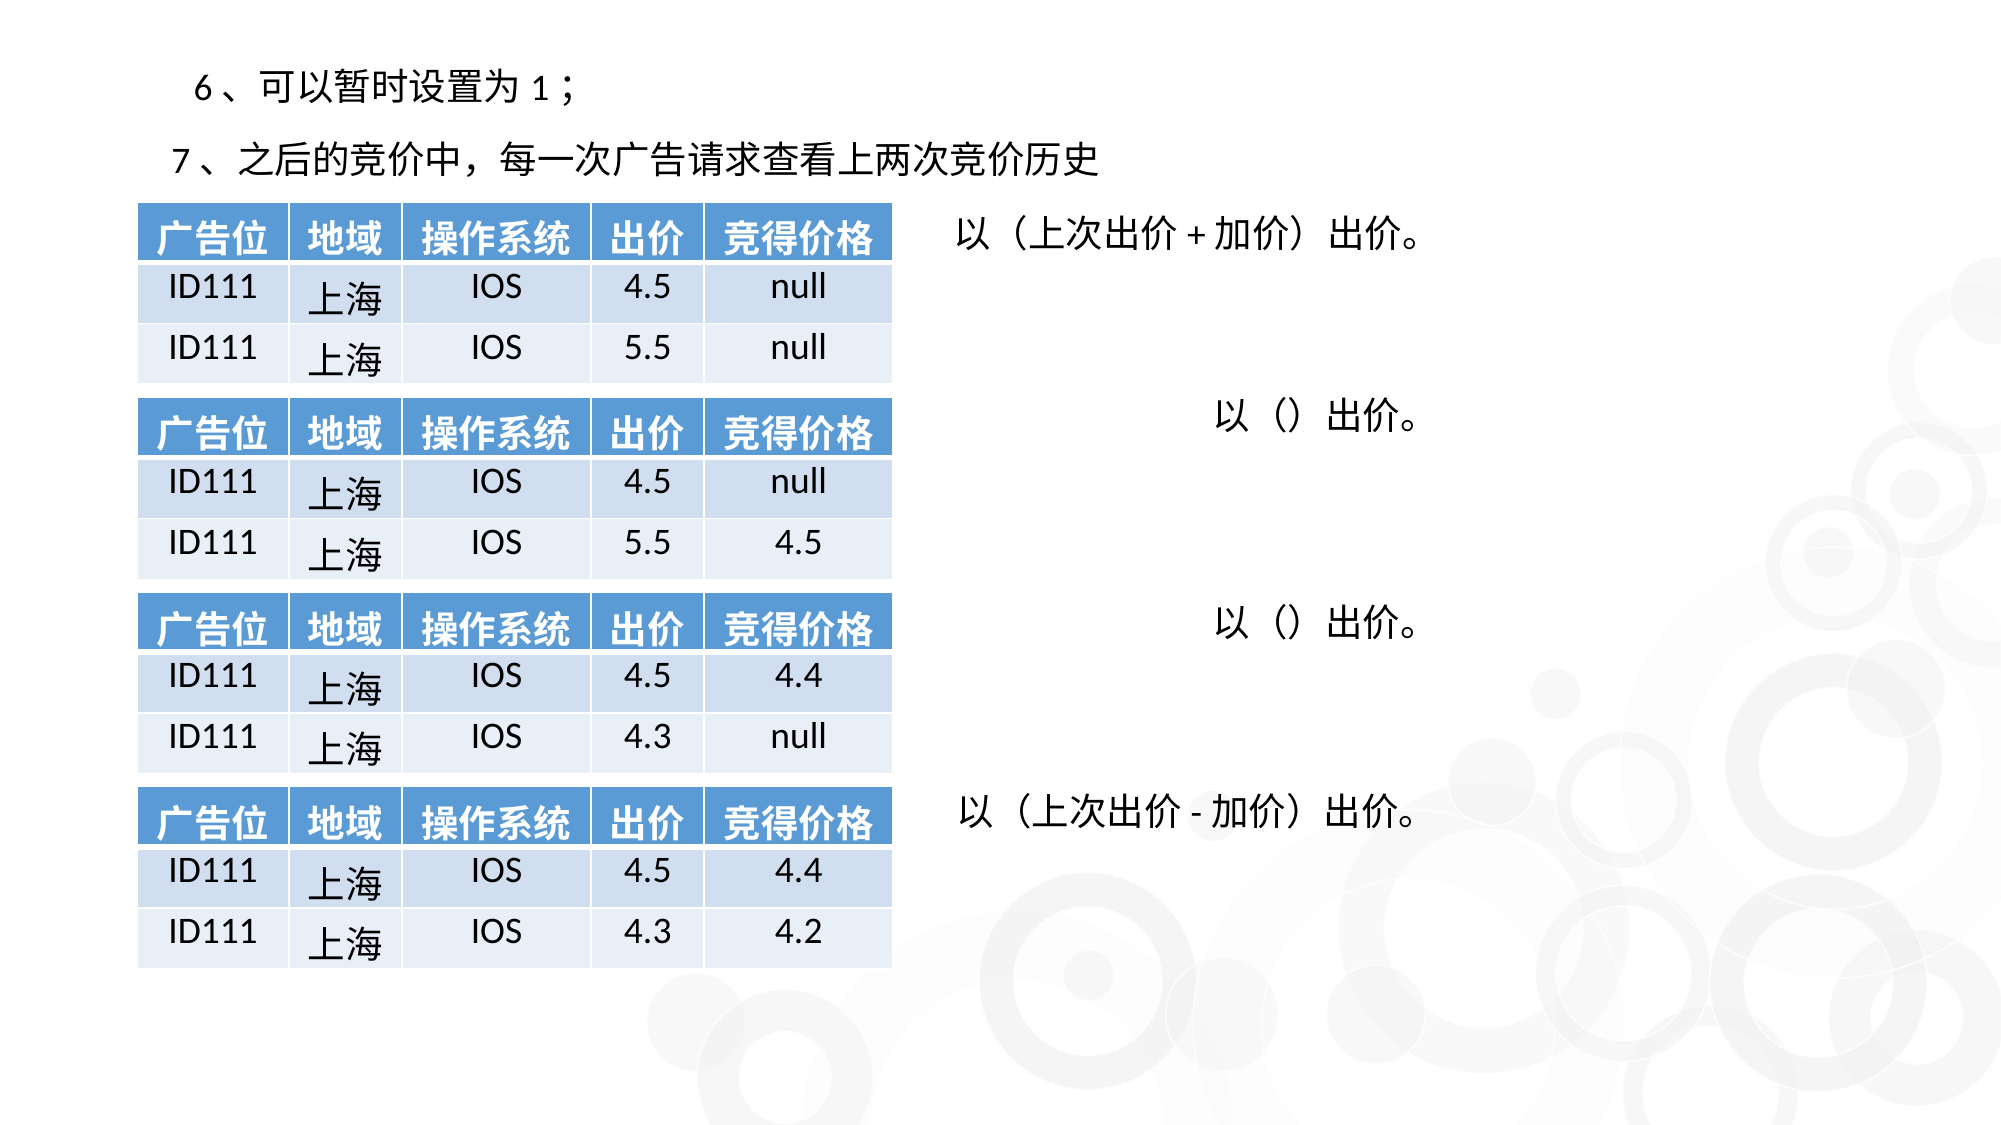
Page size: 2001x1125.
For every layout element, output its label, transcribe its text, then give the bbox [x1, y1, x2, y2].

table_cell ID111 [138, 324, 288, 383]
table_cell IOS [403, 714, 590, 773]
table_cell 上海 [290, 655, 401, 712]
table_cell ID111 [138, 714, 288, 773]
table_cell 上海 [290, 324, 401, 383]
table_cell IOS [403, 655, 590, 712]
table_cell null [705, 265, 892, 323]
table_cell 4.5 [592, 460, 703, 518]
table_cell null [705, 714, 892, 773]
table_cell IOS [403, 519, 590, 579]
table_header 地域 [290, 203, 401, 260]
table_cell 上海 [290, 519, 401, 579]
table_header 广告位 [138, 203, 288, 260]
table_header 广告位 [138, 398, 288, 455]
table_cell IOS [403, 460, 590, 518]
table_header 操作系统 [403, 787, 590, 844]
table_header 地域 [290, 593, 401, 649]
table_cell IOS [403, 324, 590, 383]
table_cell IOS [403, 265, 590, 323]
table_cell 4.5 [705, 519, 892, 579]
table_header 操作系统 [403, 203, 590, 260]
table_header 出价 [592, 203, 703, 260]
table_cell 4.5 [592, 655, 703, 712]
table_cell null [705, 324, 892, 383]
table_cell 5.5 [592, 324, 703, 383]
table_cell 4.3 [592, 909, 703, 968]
table_cell 上海 [290, 714, 401, 773]
table_cell IOS [403, 850, 590, 907]
table_header 出价 [592, 787, 703, 844]
table_cell 上海 [290, 265, 401, 323]
table_header 出价 [592, 593, 703, 649]
table_header 竞得价格 [705, 787, 892, 844]
table_cell 4.3 [592, 714, 703, 773]
table_header 操作系统 [403, 398, 590, 455]
table_header 出价 [592, 398, 703, 455]
table_header 竞得价格 [705, 398, 892, 455]
table_cell ID111 [138, 655, 288, 712]
table_cell 上海 [290, 909, 401, 968]
table_cell 4.4 [705, 850, 892, 907]
table_cell 上海 [290, 850, 401, 907]
table_cell 4.5 [592, 850, 703, 907]
table_cell 上海 [290, 460, 401, 518]
table_cell ID111 [138, 265, 288, 323]
table_header 广告位 [138, 593, 288, 649]
table_header 竞得价格 [705, 203, 892, 260]
table_cell ID111 [138, 850, 288, 907]
table_cell ID111 [138, 460, 288, 518]
table_cell IOS [403, 909, 590, 968]
table_header 操作系统 [403, 593, 590, 649]
table_header 地域 [290, 787, 401, 844]
table_cell ID111 [138, 909, 288, 968]
table_header 地域 [290, 398, 401, 455]
table_cell 4.2 [705, 909, 892, 968]
text_box 以（上次出价-加价）出价。 [941, 780, 1451, 840]
table_cell 5.5 [592, 519, 703, 579]
table_header 竞得价格 [705, 593, 892, 649]
table_cell 4.5 [592, 265, 703, 323]
table_cell 4.4 [705, 655, 892, 712]
table_cell ID111 [138, 519, 288, 579]
table_cell null [705, 460, 892, 518]
text_box 7、之后的竞价中，每一次广告请求查看上两次竞价历史 [156, 128, 1115, 189]
text_box 以（上次出价+加价）出价。 [938, 202, 1455, 263]
table_header 广告位 [138, 787, 288, 844]
